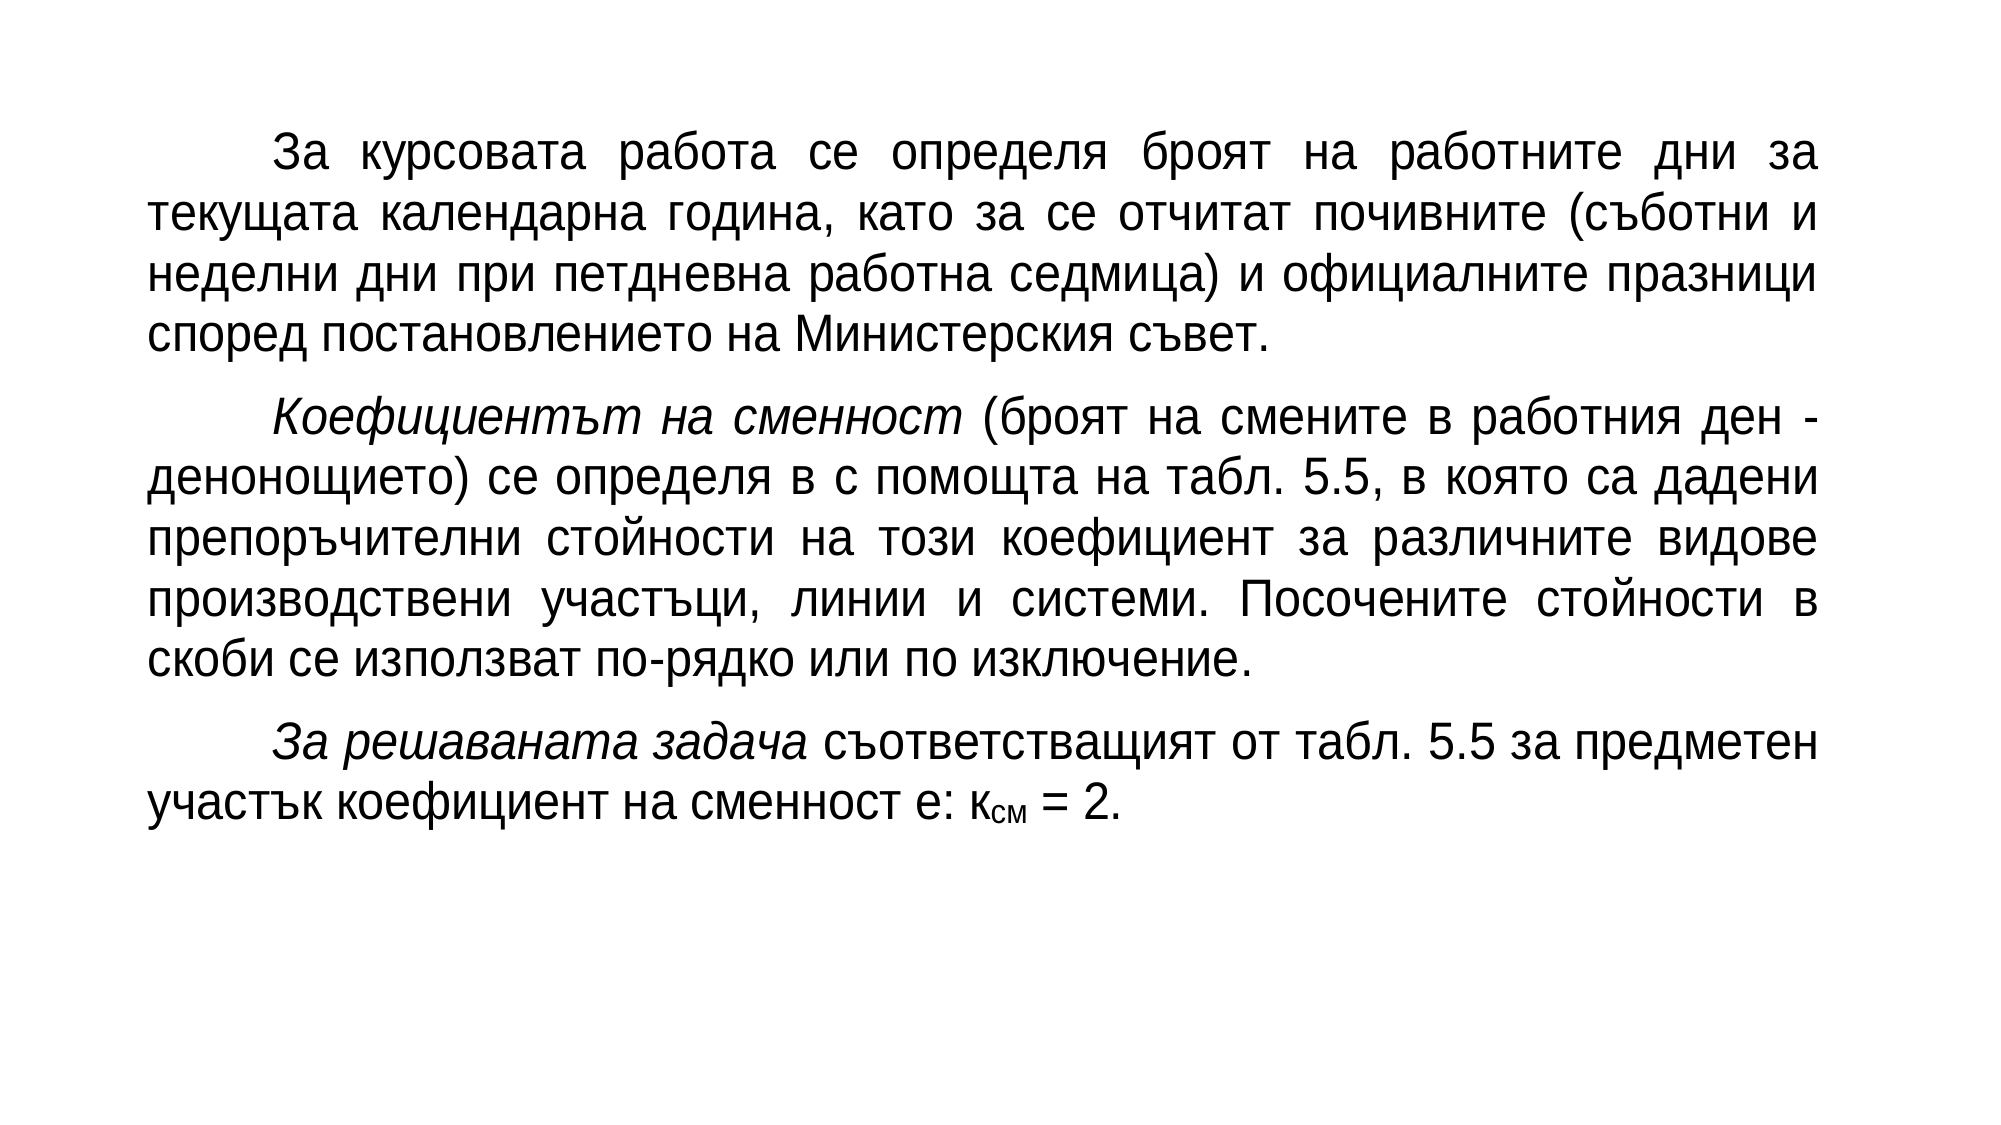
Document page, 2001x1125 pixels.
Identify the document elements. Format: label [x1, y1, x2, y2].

picture [147, 98, 1820, 832]
